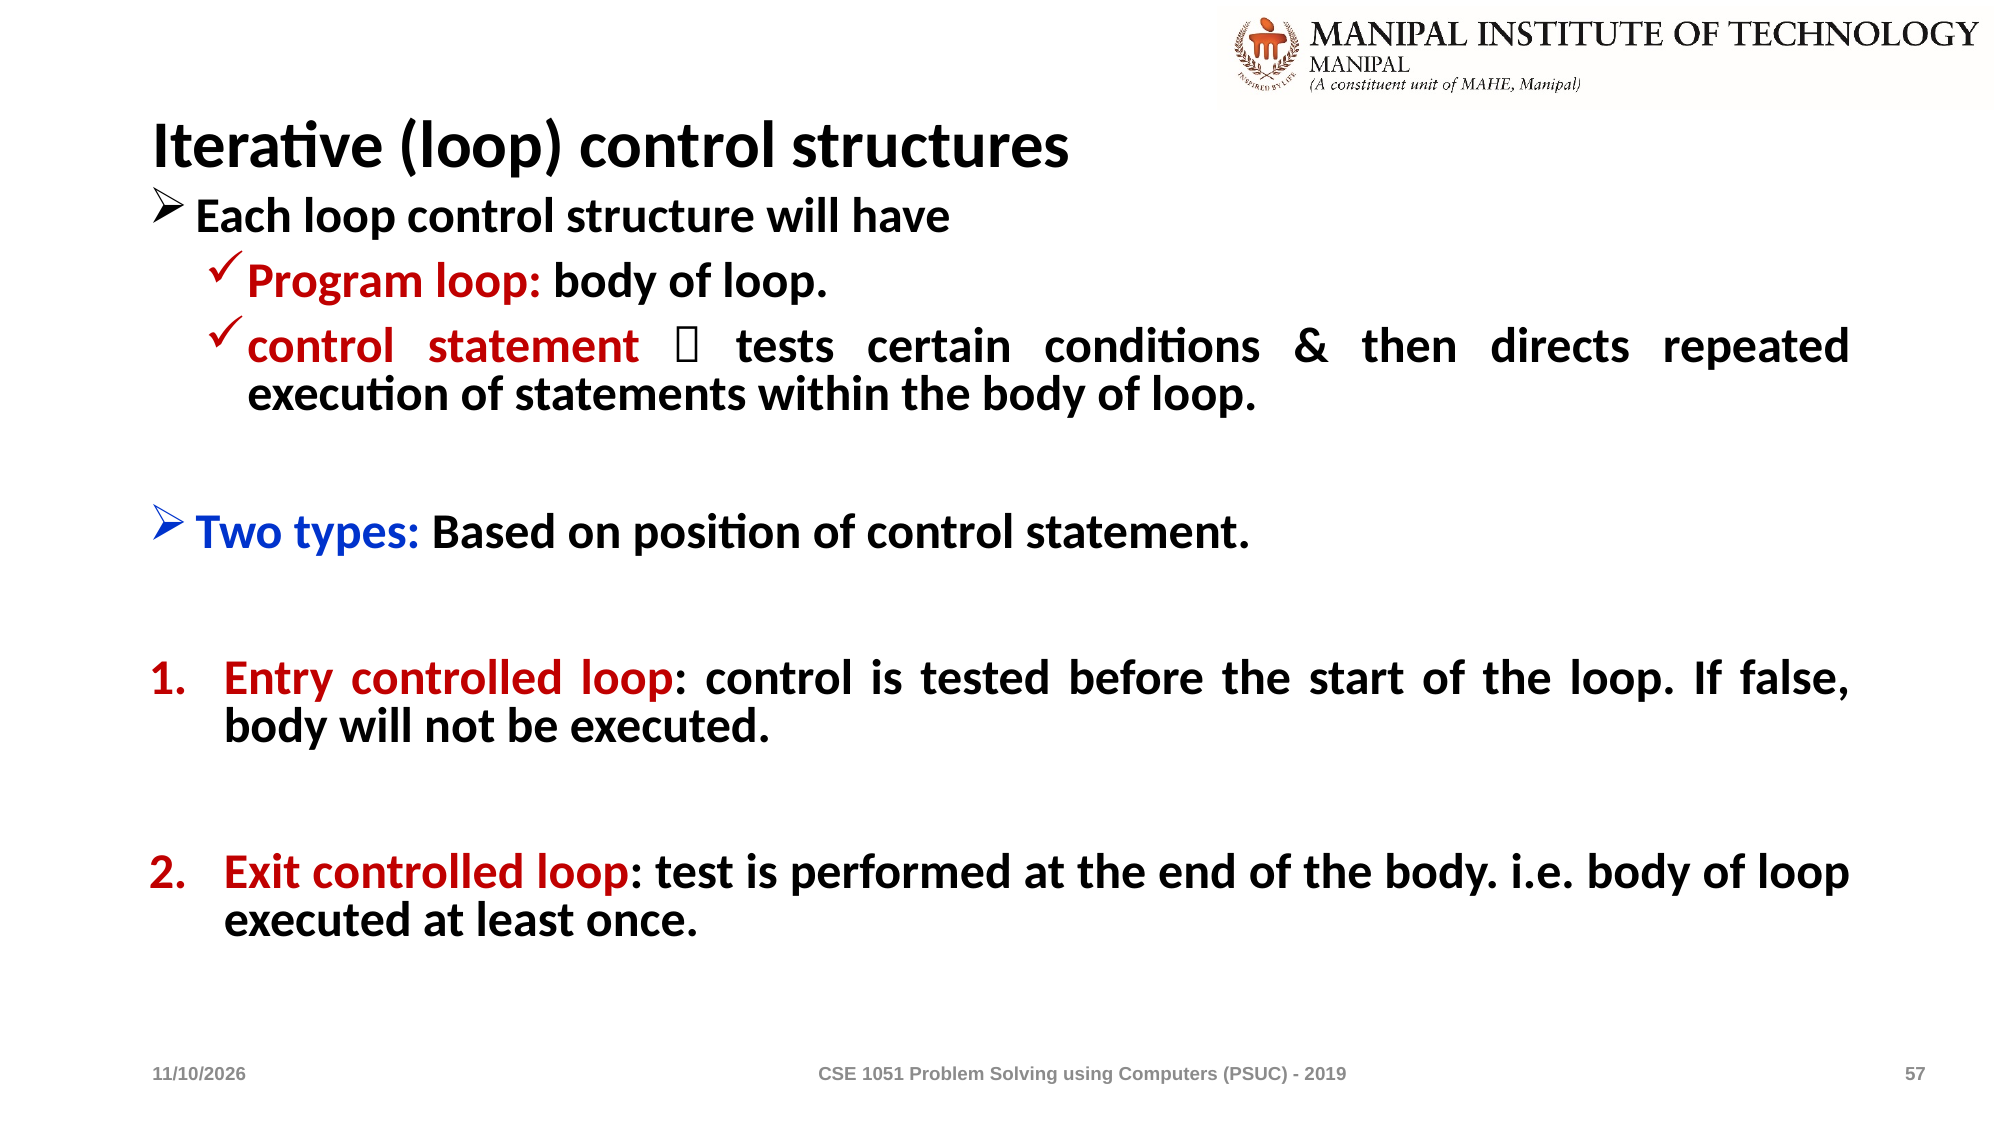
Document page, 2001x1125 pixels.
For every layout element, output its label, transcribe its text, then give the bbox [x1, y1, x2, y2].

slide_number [137, 1042, 327, 1103]
slide_number 57 [1862, 1042, 1941, 1103]
picture [1217, 6, 1994, 110]
list Each loop control structure will have Program loop: body of loop. control statement  tests certain conditions & then directs repeated execution of statements within the body of loop. Two types: Based on position of control statement. Entry controlled loop: control is tested before the start of the loop. If false, body will not be executed. Exit controlled loop: test is performed at the end of the body. i.e. body of loop executed at least once. [137, 188, 1863, 1014]
title Iterative (loop) control structures [137, 104, 1441, 188]
footer CSE 1051 Problem Solving using Computers (PSUC) - 2019 [362, 1042, 1803, 1103]
